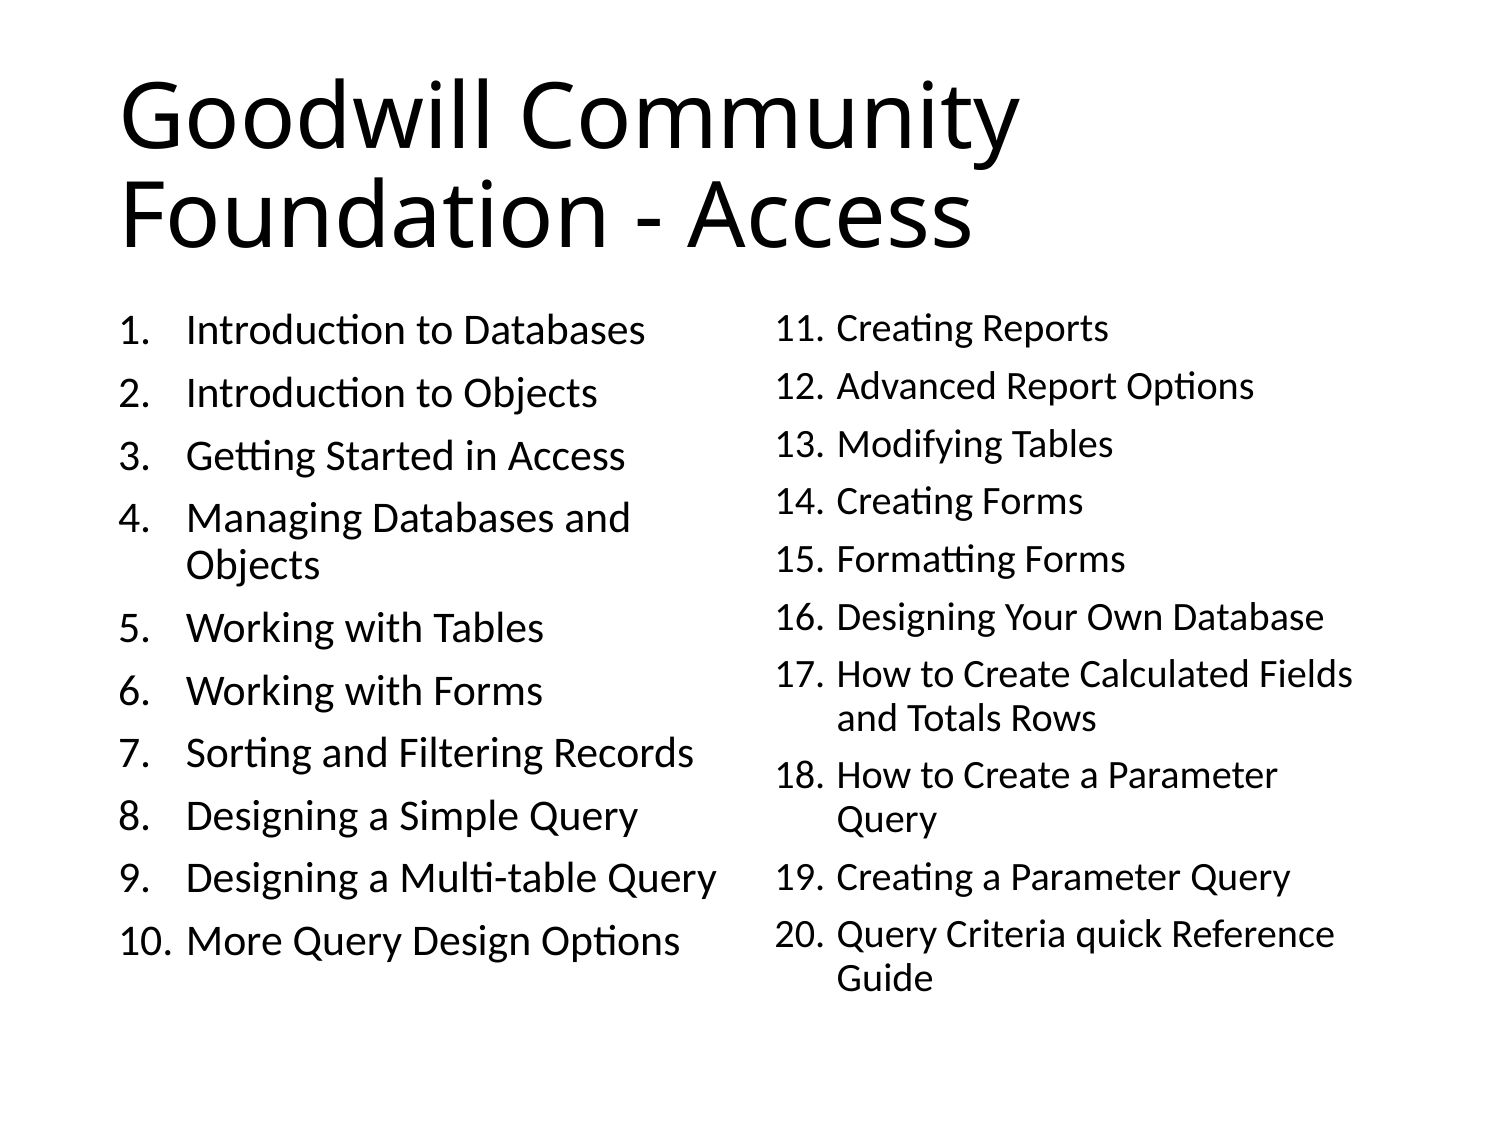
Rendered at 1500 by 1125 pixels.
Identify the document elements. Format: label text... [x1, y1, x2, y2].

list Creating Reports Advanced Report Options Modifying Tables Creating Forms Formatting Forms Designing Your Own Database How to Create Calculated Fields and Totals Rows How to Create a Parameter Query Creating a Parameter Query Query Criteria quick Reference Guide [759, 299, 1397, 1014]
list Introduction to Databases Introduction to Objects Getting Started in Access Managing Databases and Objects Working with Tables Working with Forms Sorting and Filtering Records Designing a Simple Query Designing a Multi-table Query More Query Design Options [103, 299, 741, 1014]
title Goodwill Community Foundation - Access [103, 59, 1397, 278]
